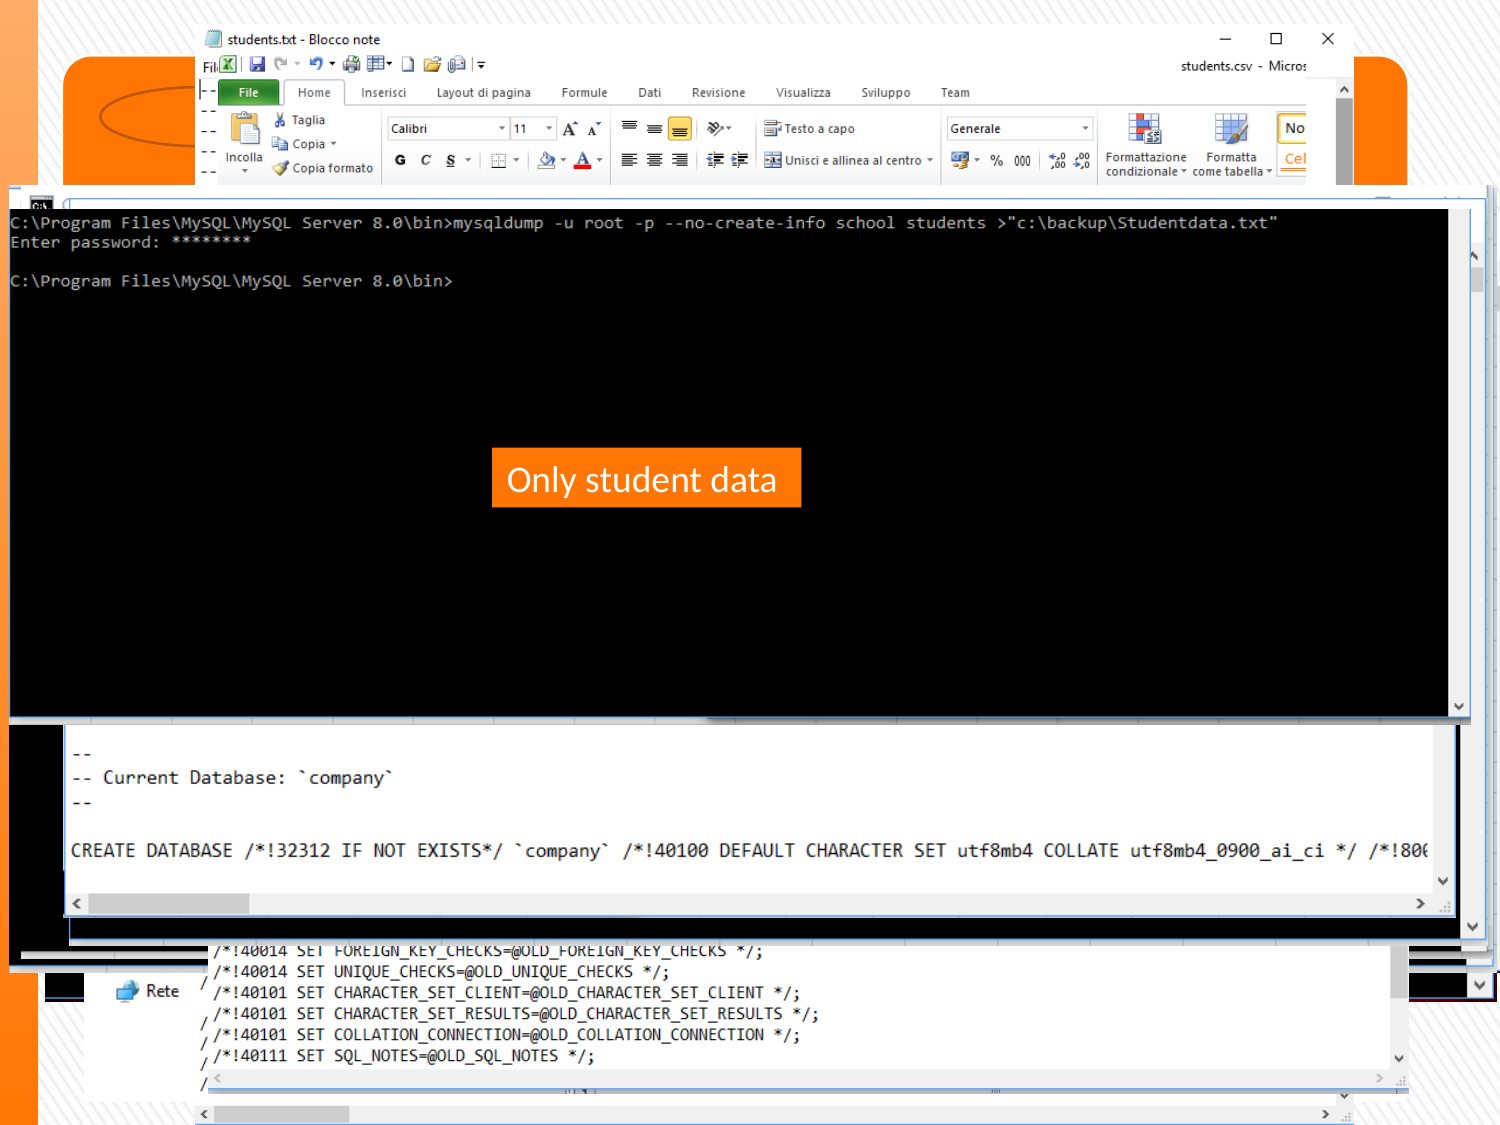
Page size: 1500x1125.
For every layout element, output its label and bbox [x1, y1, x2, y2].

text_box [61, 55, 183, 182]
text_box [1356, 55, 1409, 182]
picture [8, 0, 1500, 1125]
